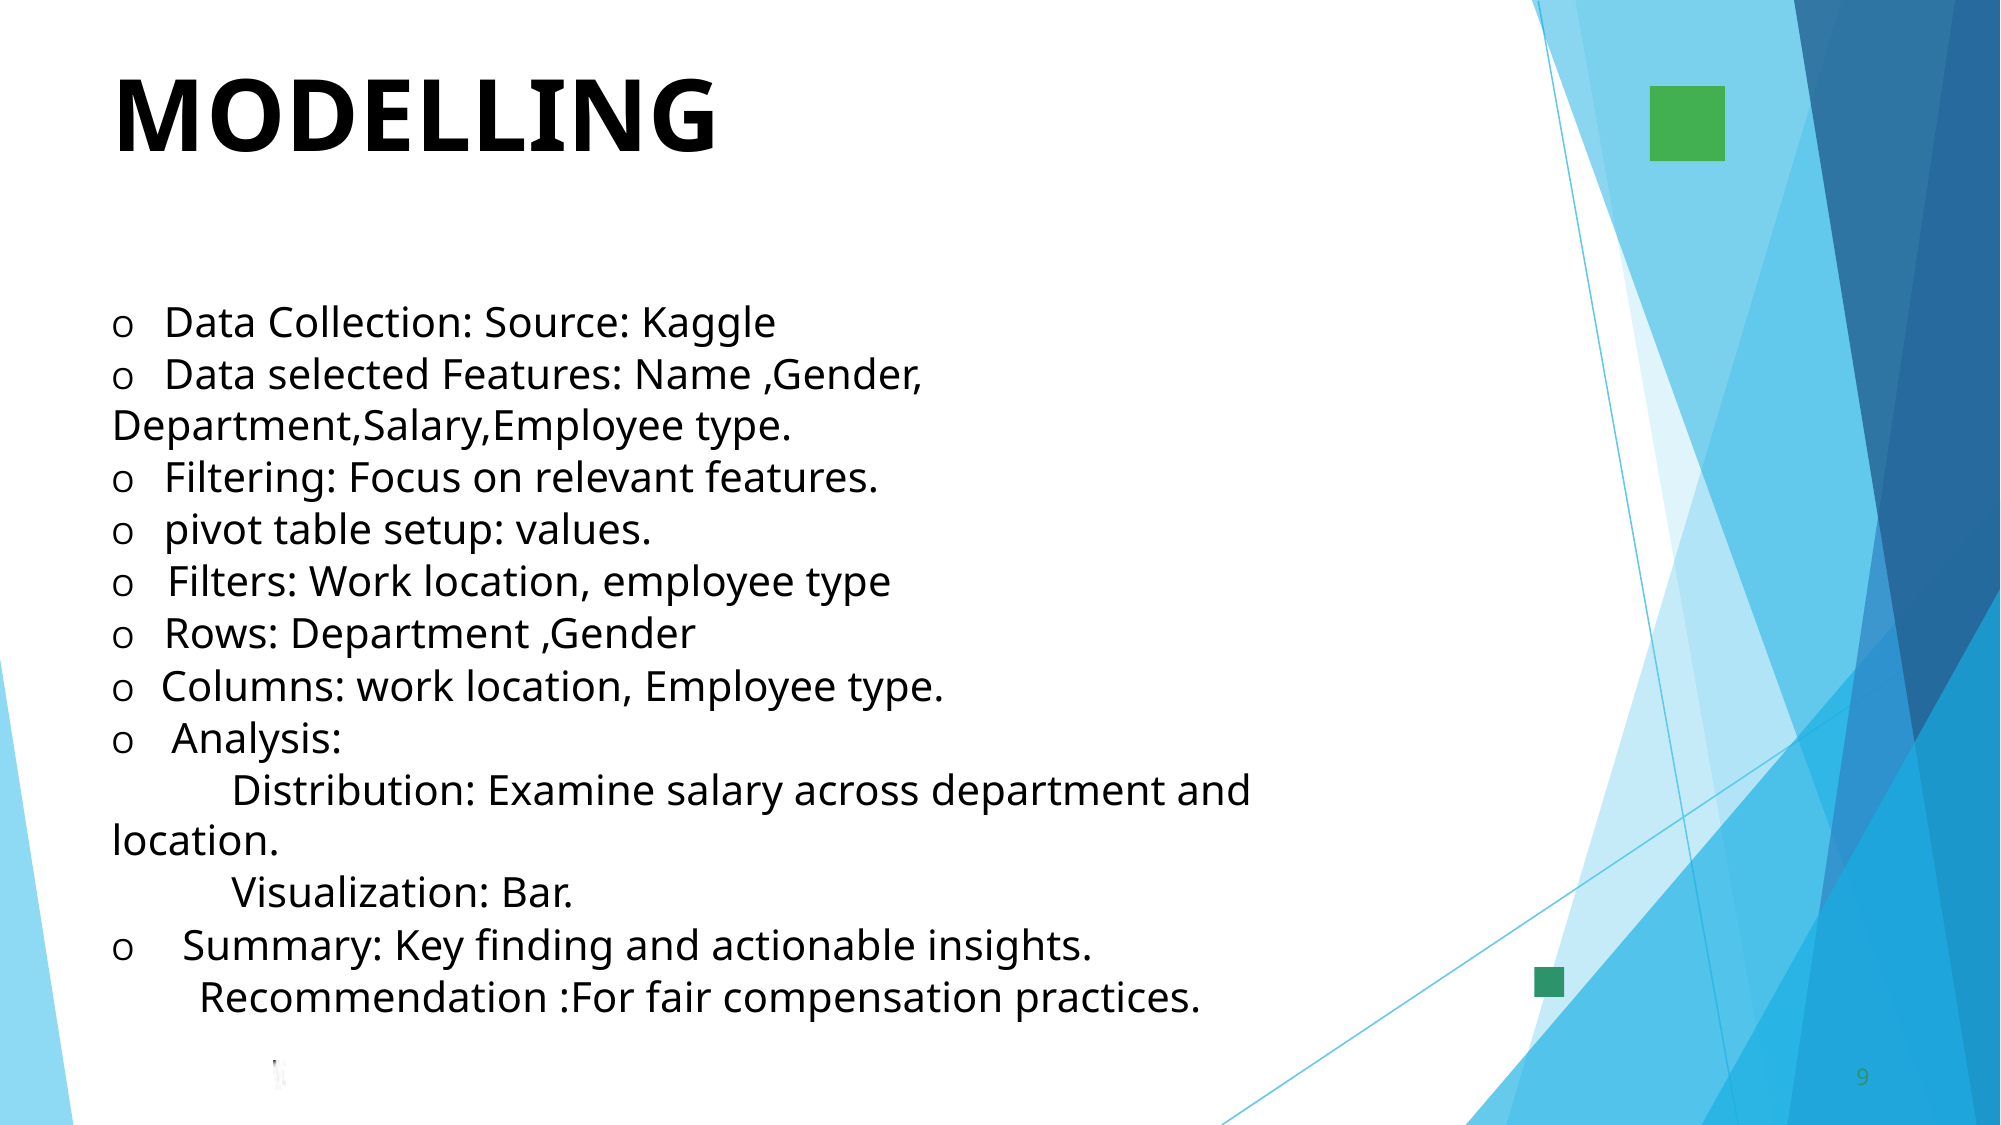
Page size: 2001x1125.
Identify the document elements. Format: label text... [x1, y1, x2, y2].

picture [273, 1060, 287, 1091]
text_box MODELLING O Data Collection: Source: Kaggle O Data selected Features: Name ,Gender, Department,Salary,Employee type. O Filtering: Focus on relevant features. O pivot table setup: values. O Filters: Work location, employee type O Rows: Department ,Gender O Columns: work location, Employee type. O Analysis: Distribution: Examine salary across department and location. Visualization: Bar. O Summary: Key finding and actionable insights. Recommendation :For fair compensation practices. [109, 49, 1326, 1053]
text_box [1649, 86, 1725, 162]
text_box [1534, 967, 1565, 997]
text_box 9 [1849, 1061, 1888, 1095]
